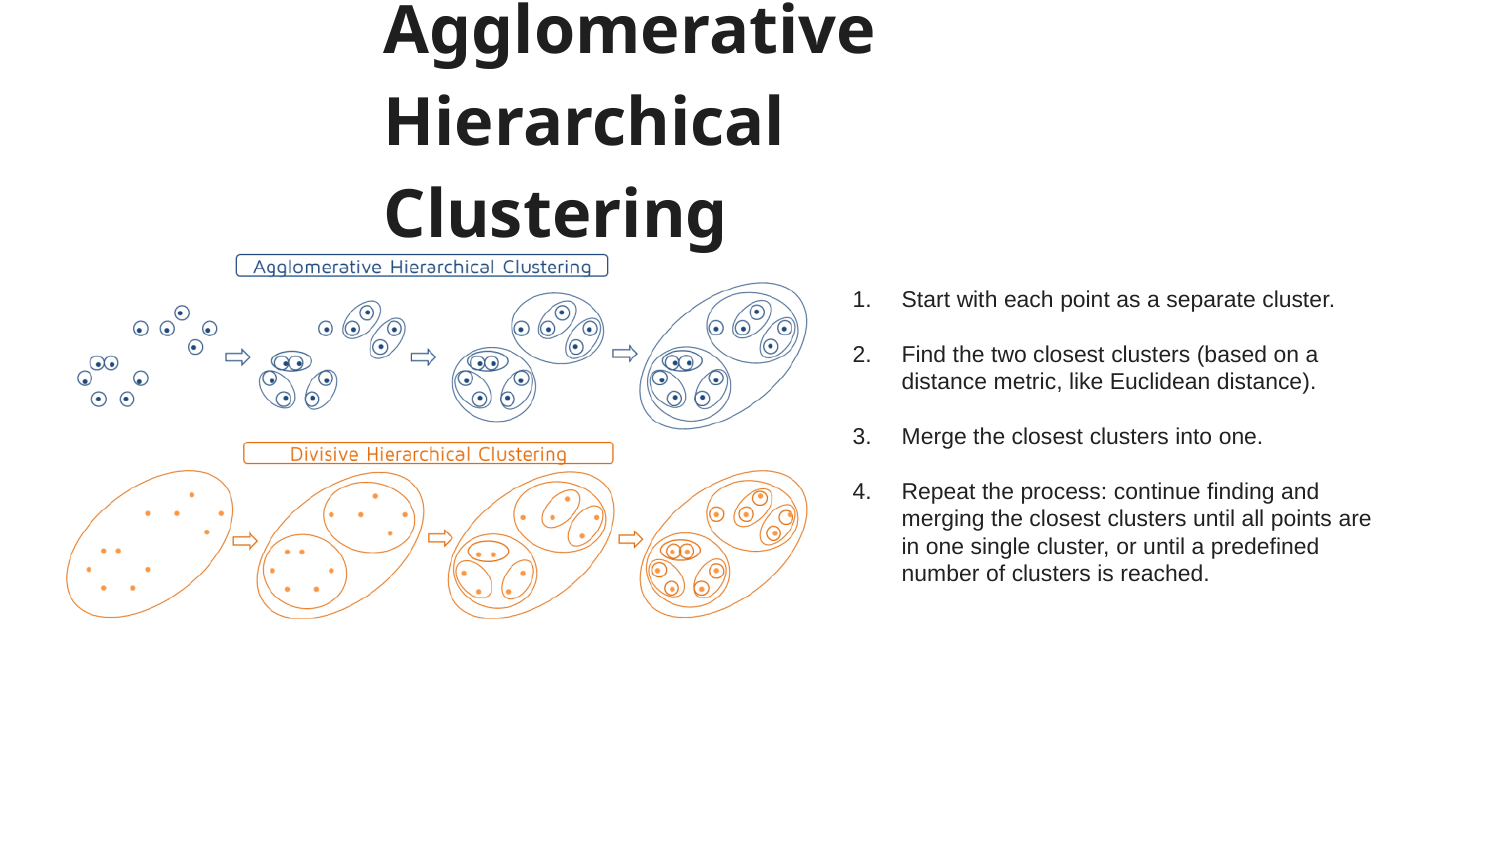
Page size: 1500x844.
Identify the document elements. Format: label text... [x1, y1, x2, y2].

text_box Start with each point as a separate cluster. Find the two closest clusters (based on a distance metric, like Euclidean distance). Merge the closest clusters into one. Repeat the process: continue finding and merging the closest clusters until all points are in one single cluster, or until a predefined number of clusters is reached. [816, 269, 1388, 602]
picture [49, 247, 812, 619]
title Agglomerative Hierarchical Clustering [368, 52, 1150, 173]
